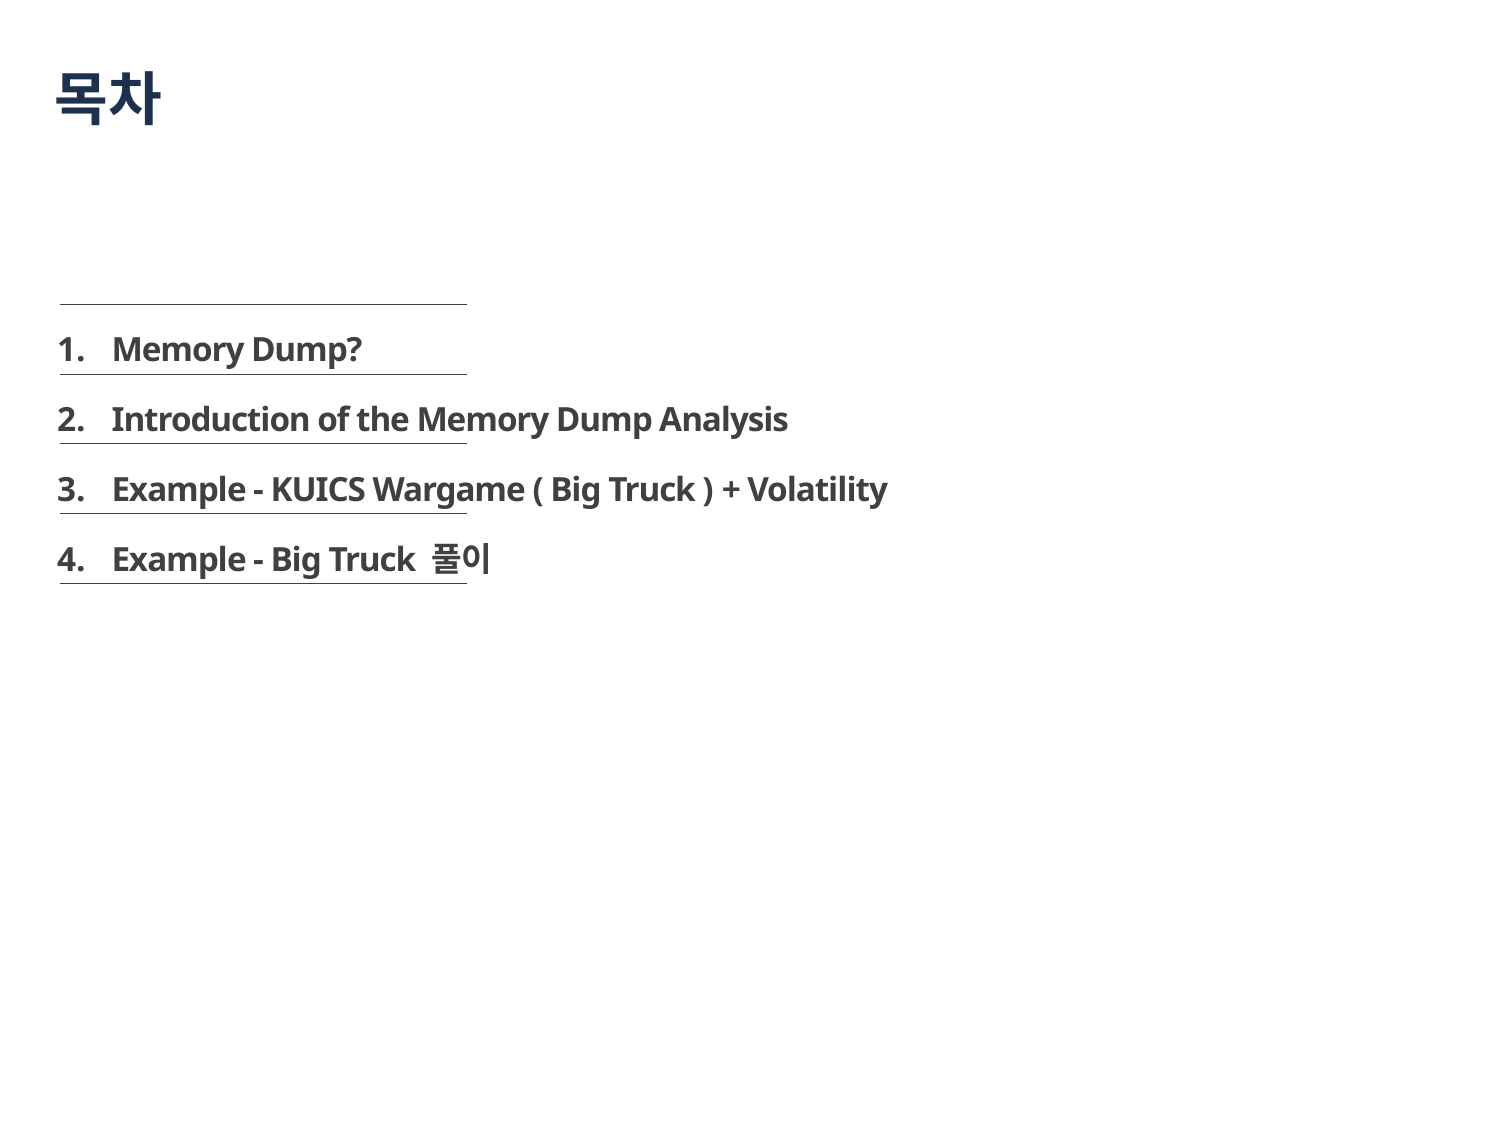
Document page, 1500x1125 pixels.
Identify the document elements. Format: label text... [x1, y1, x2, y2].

text_box Memory Dump? Introduction of the Memory Dump Analysis Example - KUICS Wargame ( Big Truck ) + Volatility Example - Big Truck 풀이 [41, 291, 1474, 1065]
title 목차 [39, 24, 1440, 170]
